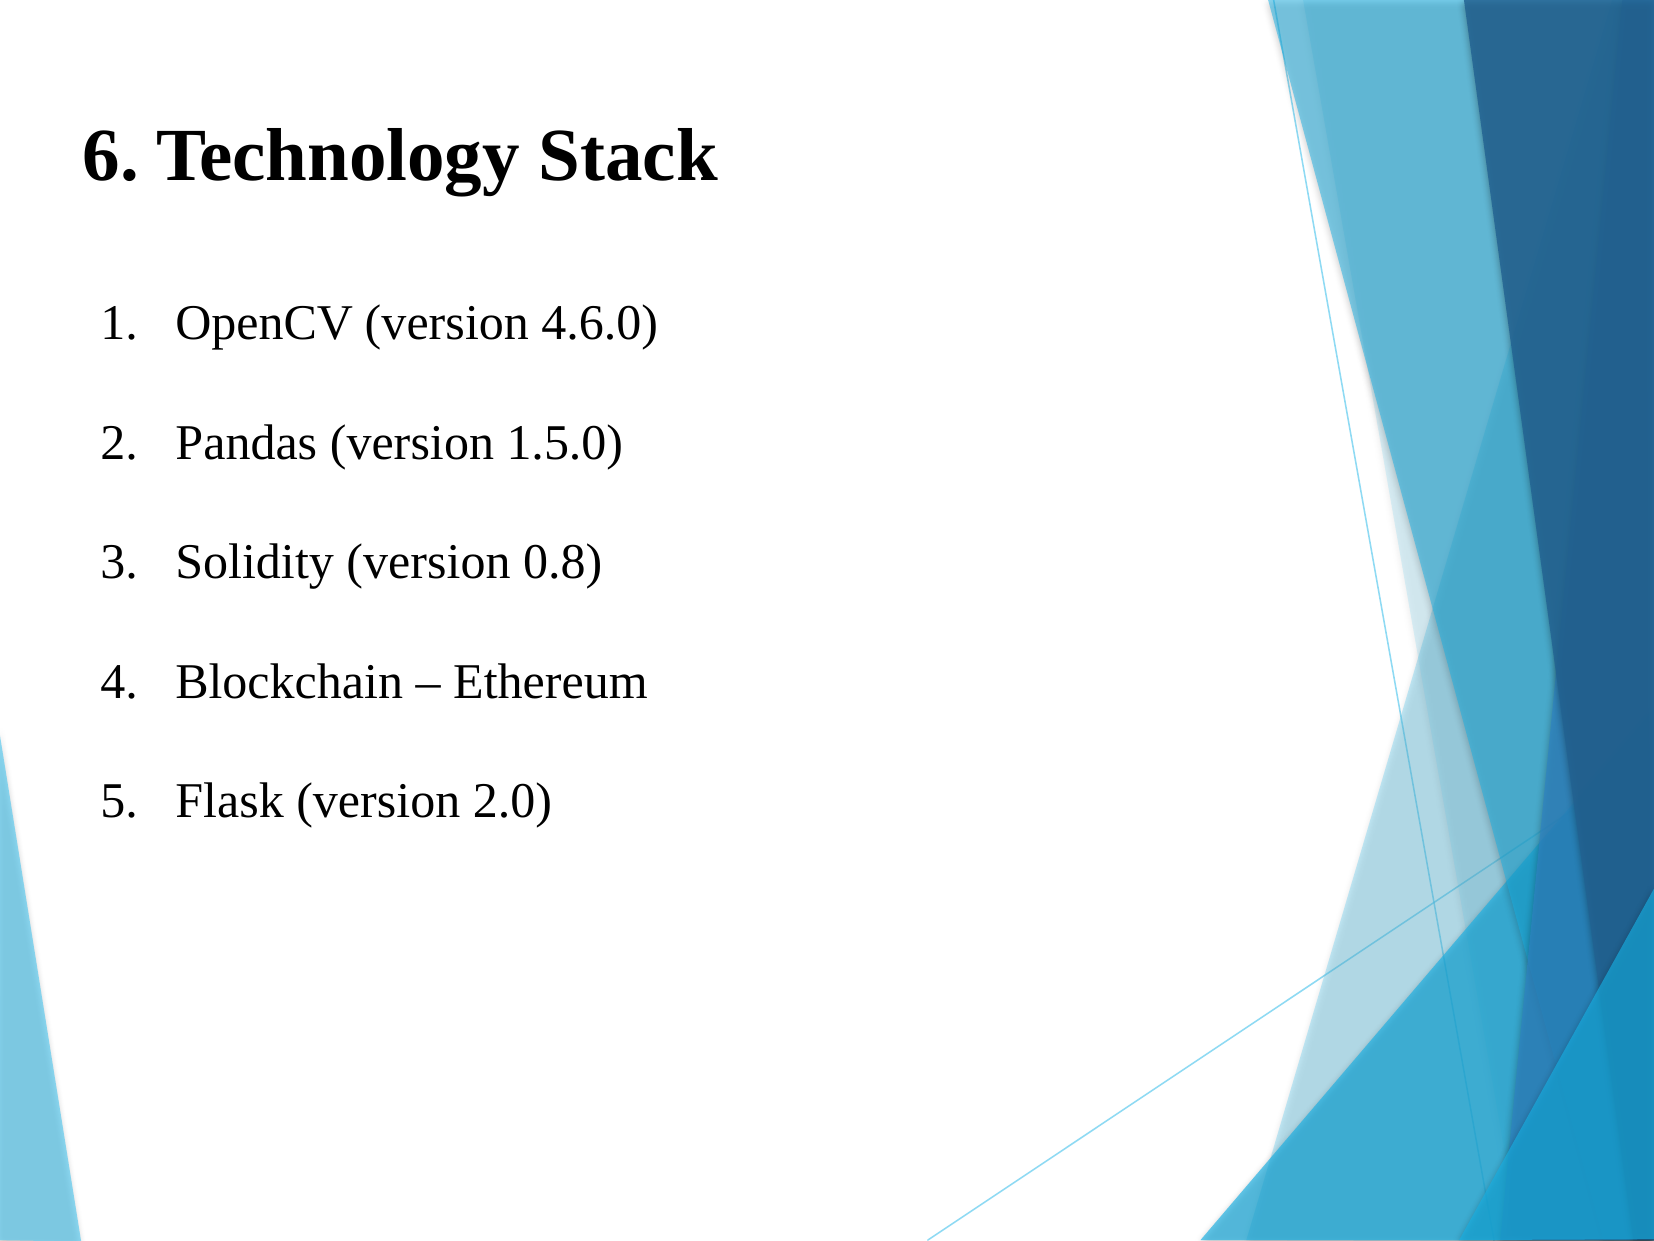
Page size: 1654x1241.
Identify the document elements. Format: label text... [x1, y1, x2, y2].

text_box OpenCV (version 4.6.0) Pandas (version 1.5.0) Solidity (version 0.8) Blockchain – Ethereum Flask (version 2.0) [82, 256, 1571, 1109]
text_box 6. Technology Stack [82, 49, 1571, 256]
